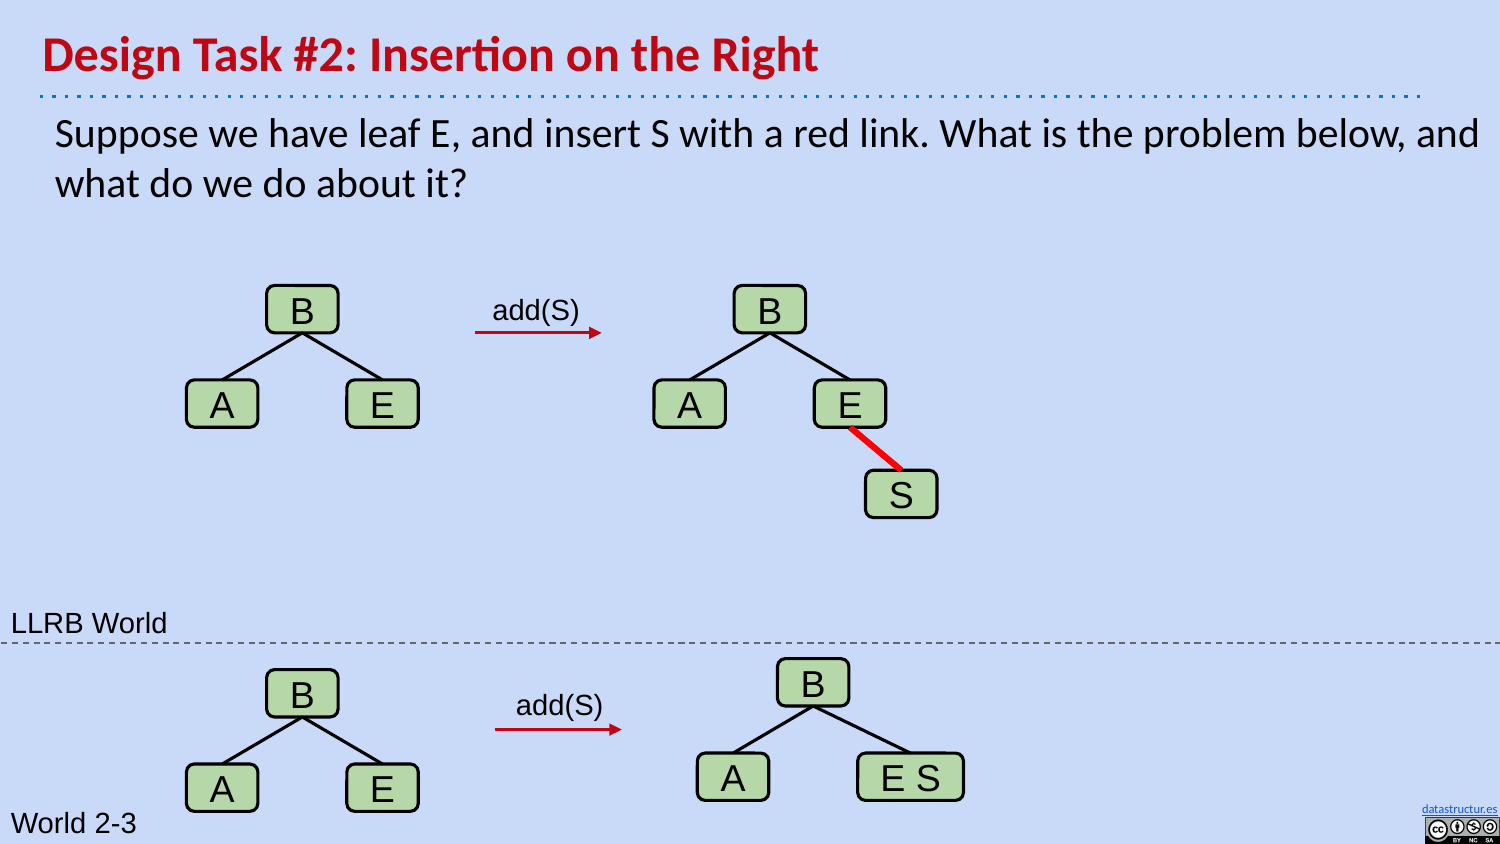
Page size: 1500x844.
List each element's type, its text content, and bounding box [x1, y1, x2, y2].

text_box add(S) [500, 670, 729, 739]
text_box S [865, 470, 938, 518]
picture [1425, 817, 1500, 844]
text_box E [814, 379, 886, 428]
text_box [732, 705, 811, 754]
text_box E [346, 379, 419, 428]
title Design Task #2: Insertion on the Right [27, 15, 1378, 97]
text_box A [653, 379, 726, 428]
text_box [769, 332, 851, 381]
text_box LLRB World [0, 589, 203, 633]
text_box A [186, 379, 258, 428]
text_box add(S) [477, 276, 706, 344]
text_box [689, 332, 768, 381]
text_box B [777, 658, 849, 704]
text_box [221, 332, 301, 381]
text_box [302, 716, 383, 765]
text_box A [697, 753, 769, 801]
text_box B [734, 285, 806, 331]
text_box E [346, 763, 419, 812]
list Suppose we have leaf E, and insert S with a red link. What is the problem below, and what do we do about it? [39, 91, 1500, 235]
text_box E S [857, 753, 964, 801]
text_box B [266, 669, 339, 715]
text_box World 2-3 [0, 789, 203, 833]
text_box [221, 716, 301, 765]
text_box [849, 426, 902, 471]
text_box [812, 705, 911, 754]
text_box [302, 332, 383, 381]
text_box A [186, 763, 258, 812]
text_box B [266, 285, 339, 331]
